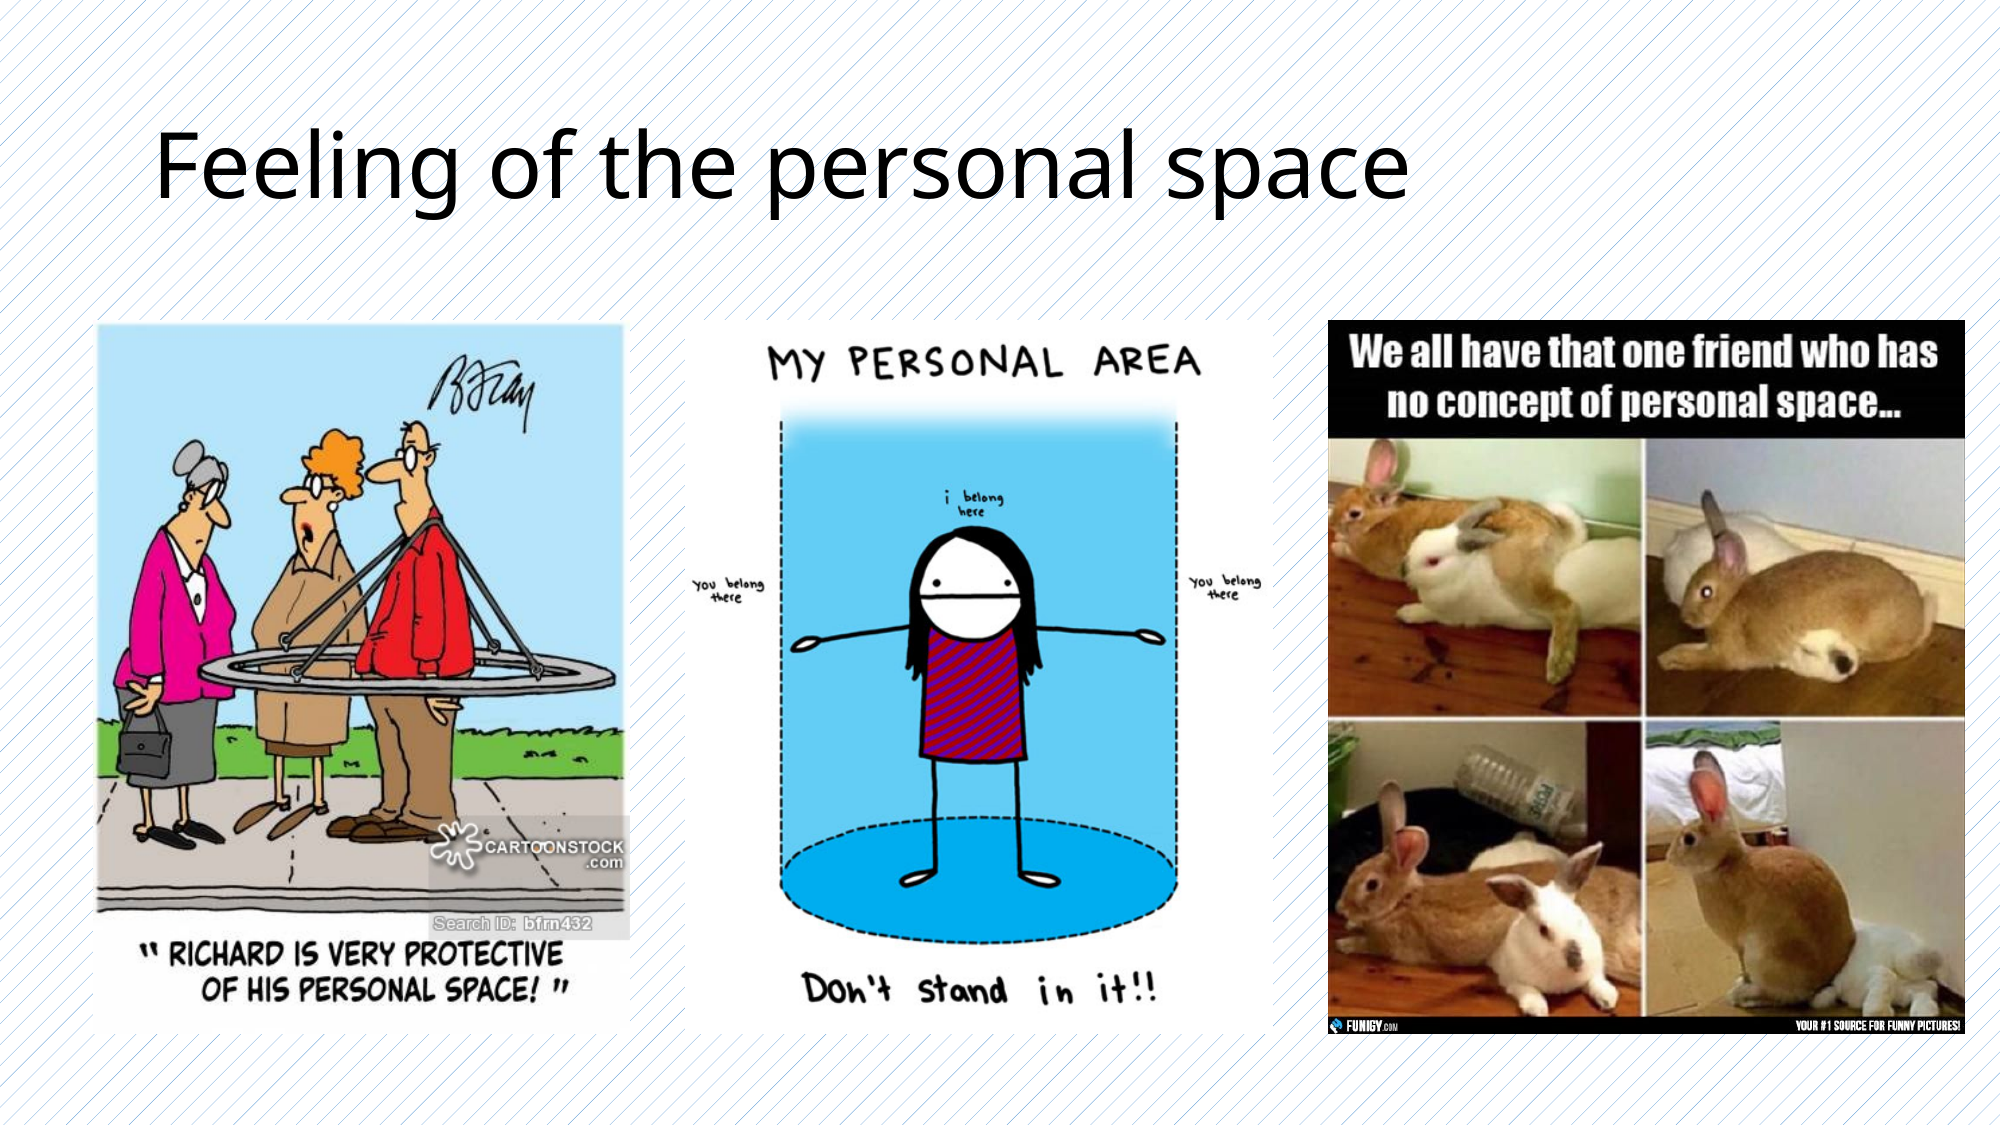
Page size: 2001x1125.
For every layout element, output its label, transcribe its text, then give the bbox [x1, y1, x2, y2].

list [93, 320, 630, 1035]
picture [1328, 320, 1965, 1035]
title Feeling of the personal space [137, 59, 1863, 278]
picture [685, 320, 1273, 1035]
